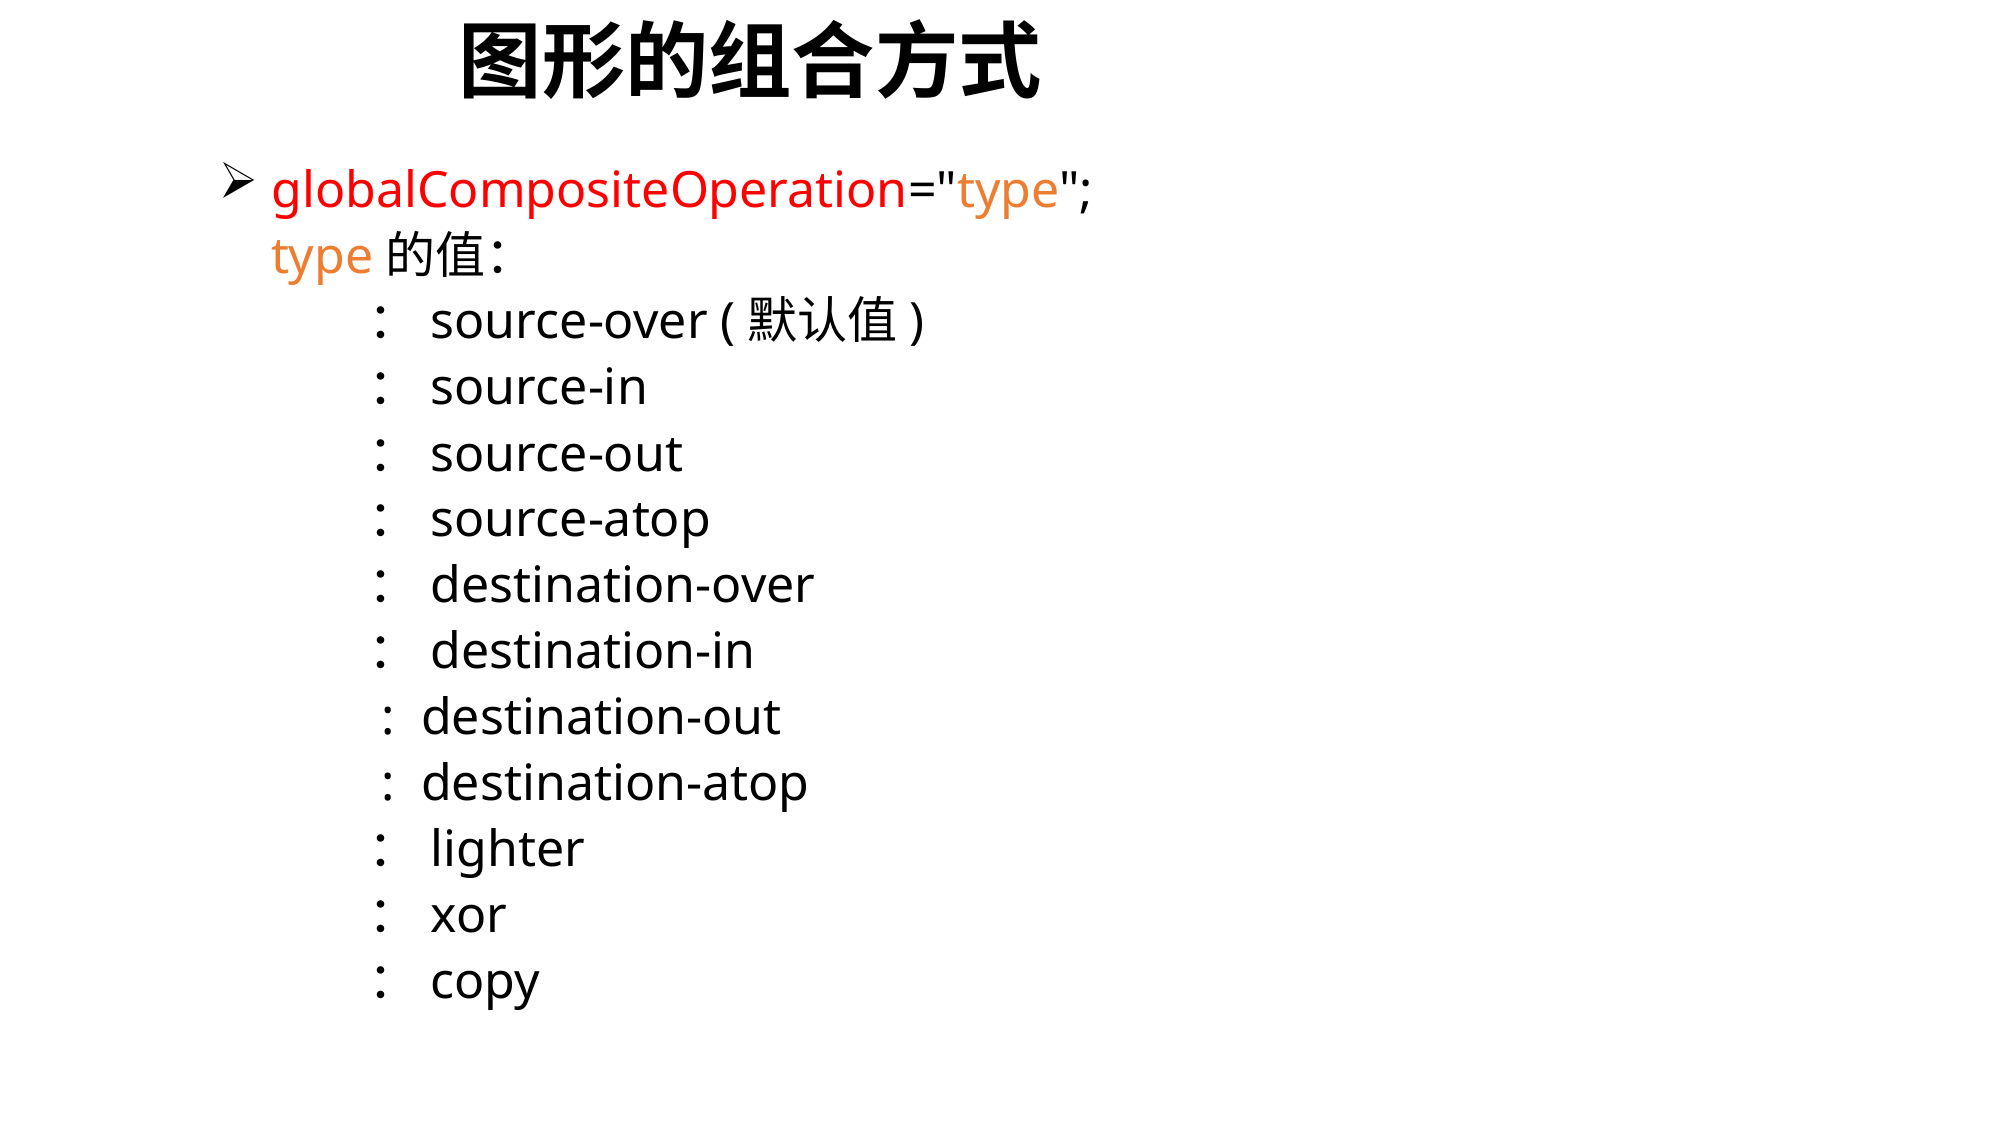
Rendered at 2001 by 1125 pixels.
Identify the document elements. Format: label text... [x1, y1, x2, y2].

text_box 图形的组合方式 [290, 15, 1210, 101]
text_box globalCompositeOperation="type"; type的值： ：source-over (默认值) ：source-in ：source-out ：source-atop ：destination-over ：destination-in : destination-out : destination-atop ：lighter ：xor ：copy [204, 143, 1305, 1016]
